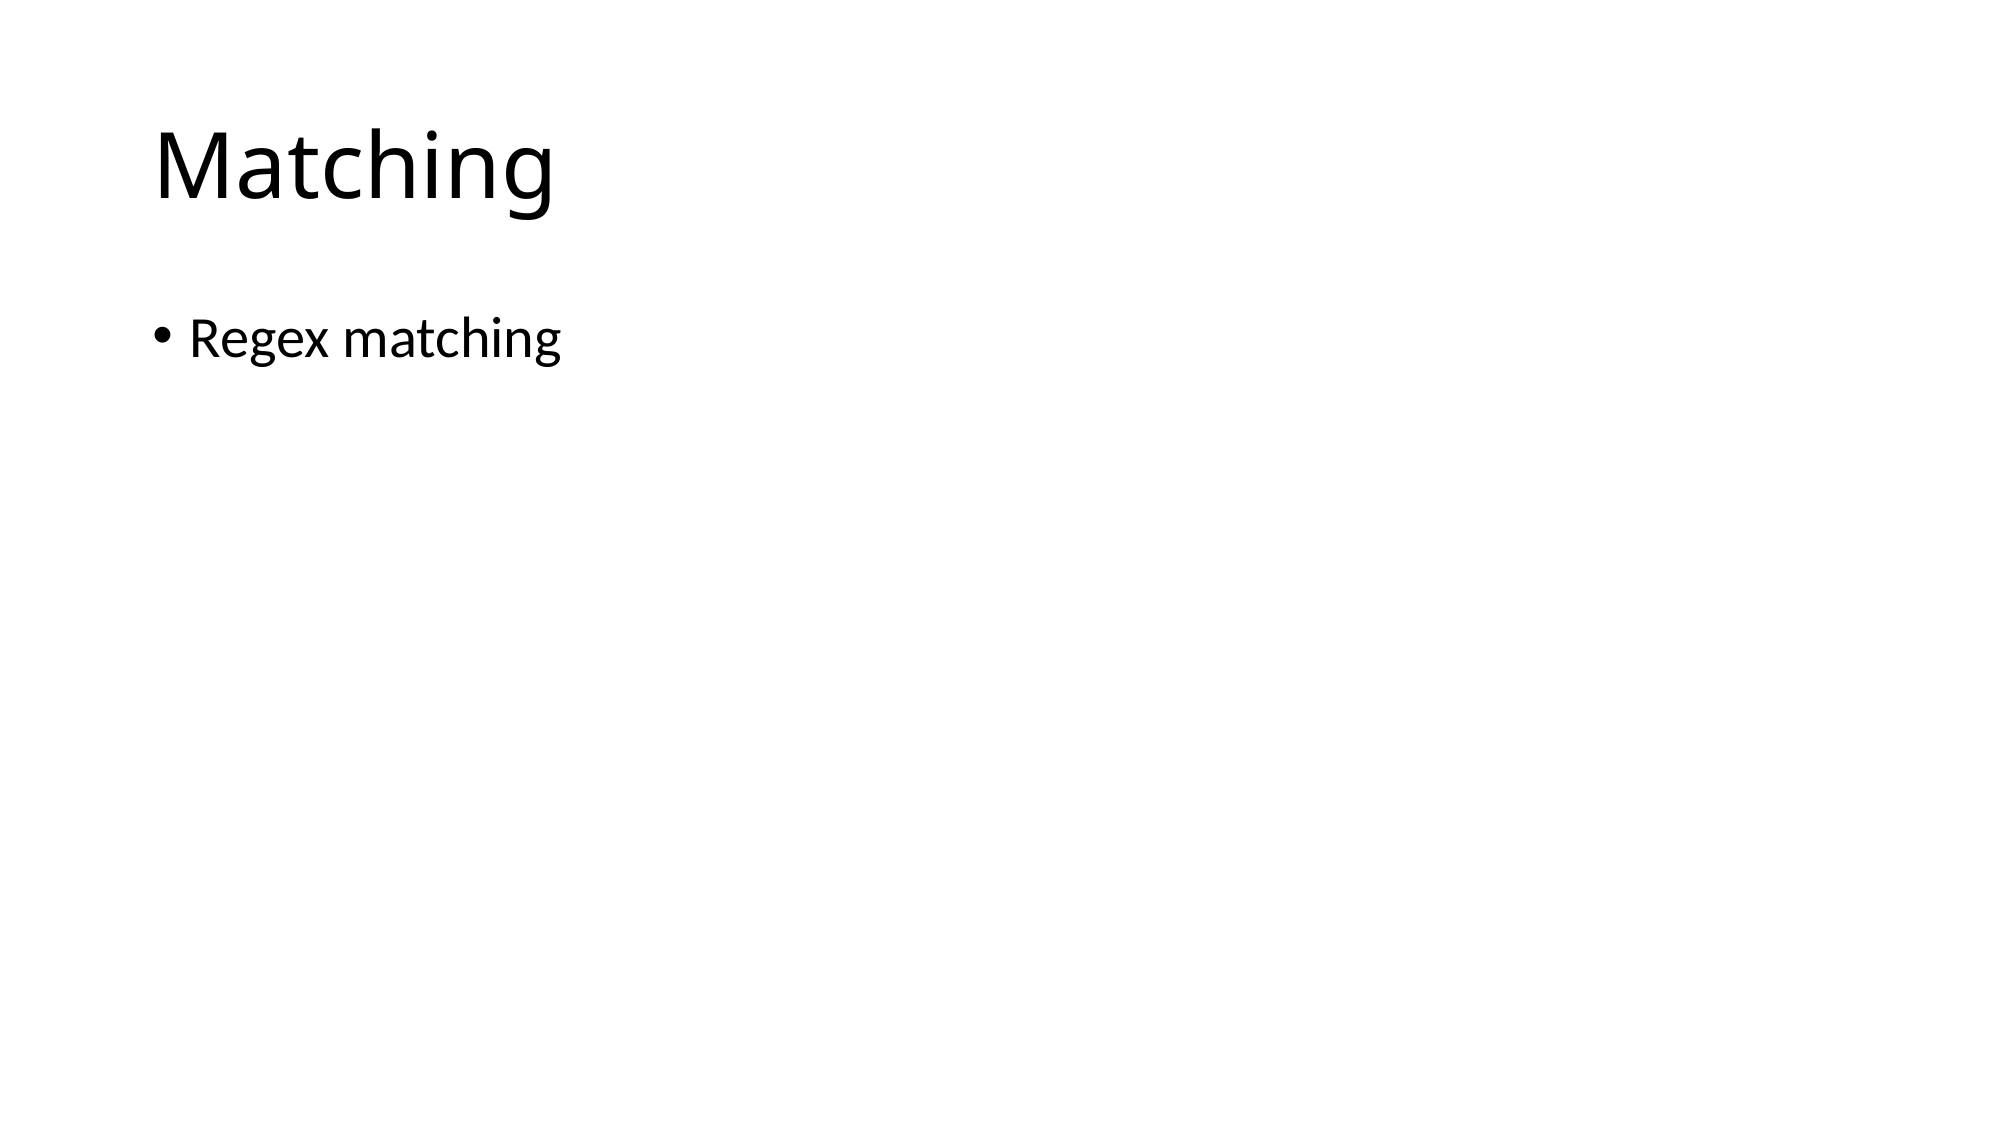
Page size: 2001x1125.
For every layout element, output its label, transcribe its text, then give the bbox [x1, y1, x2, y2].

title Matching [137, 59, 1863, 278]
list Regex matching [137, 299, 1863, 1014]
